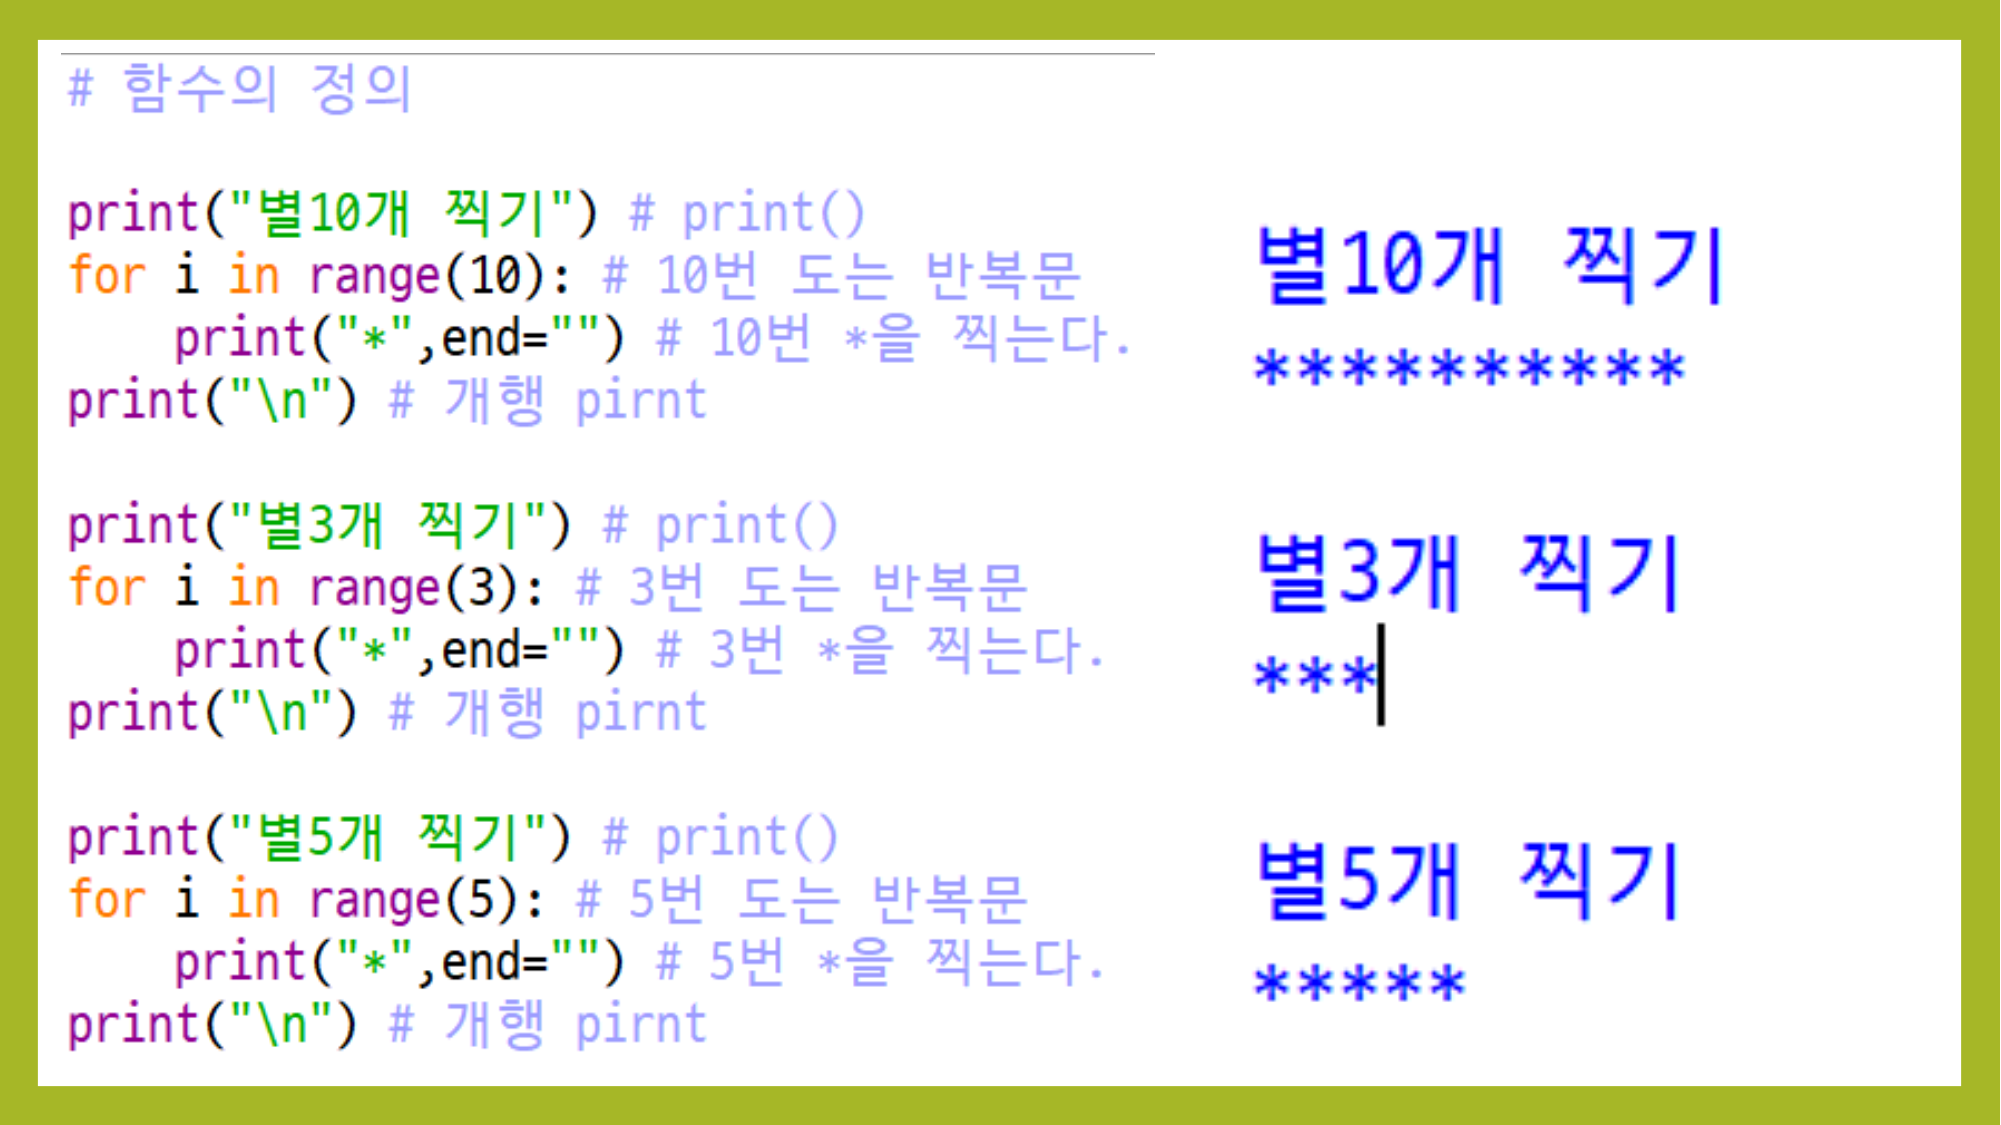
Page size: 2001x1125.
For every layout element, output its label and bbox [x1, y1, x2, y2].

picture [1247, 185, 1852, 1068]
picture [61, 53, 1155, 1076]
